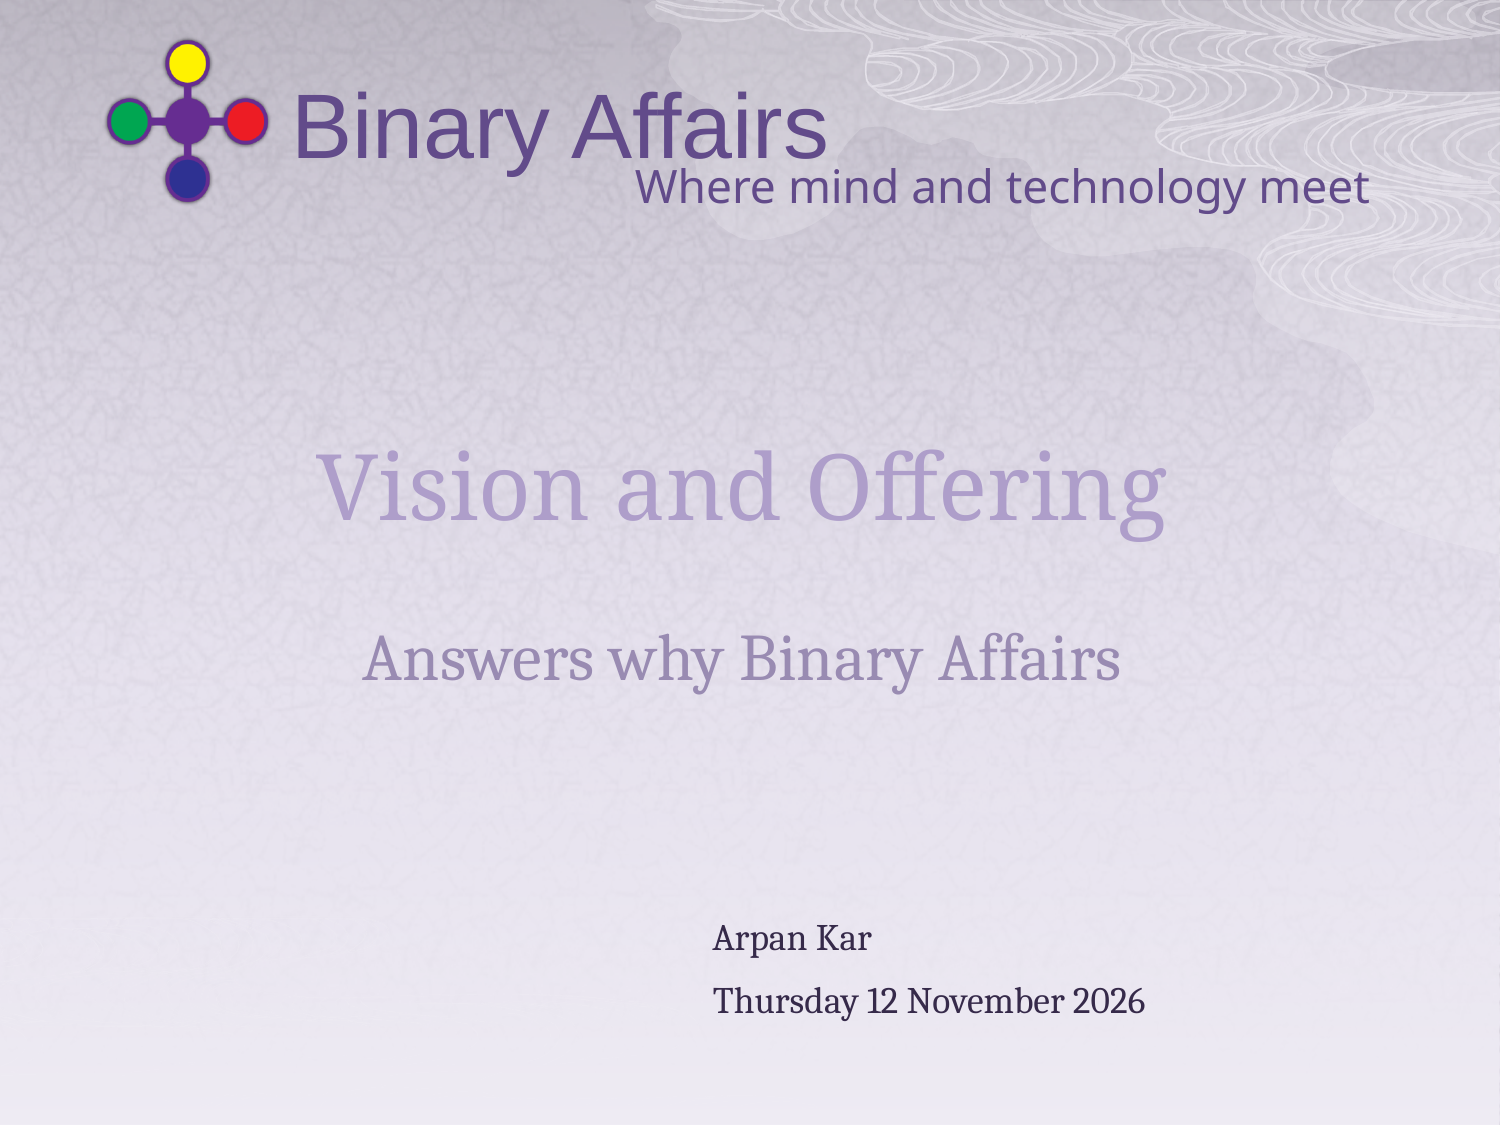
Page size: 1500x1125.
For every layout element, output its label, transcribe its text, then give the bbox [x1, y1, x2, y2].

subtitle Answers why Binary Affairs [105, 606, 1381, 755]
title Vision and Offering [105, 363, 1381, 605]
list Arpan Kar [697, 905, 1272, 966]
list Thursday, 15 October 2015 [698, 968, 1273, 1030]
picture [101, 34, 274, 208]
